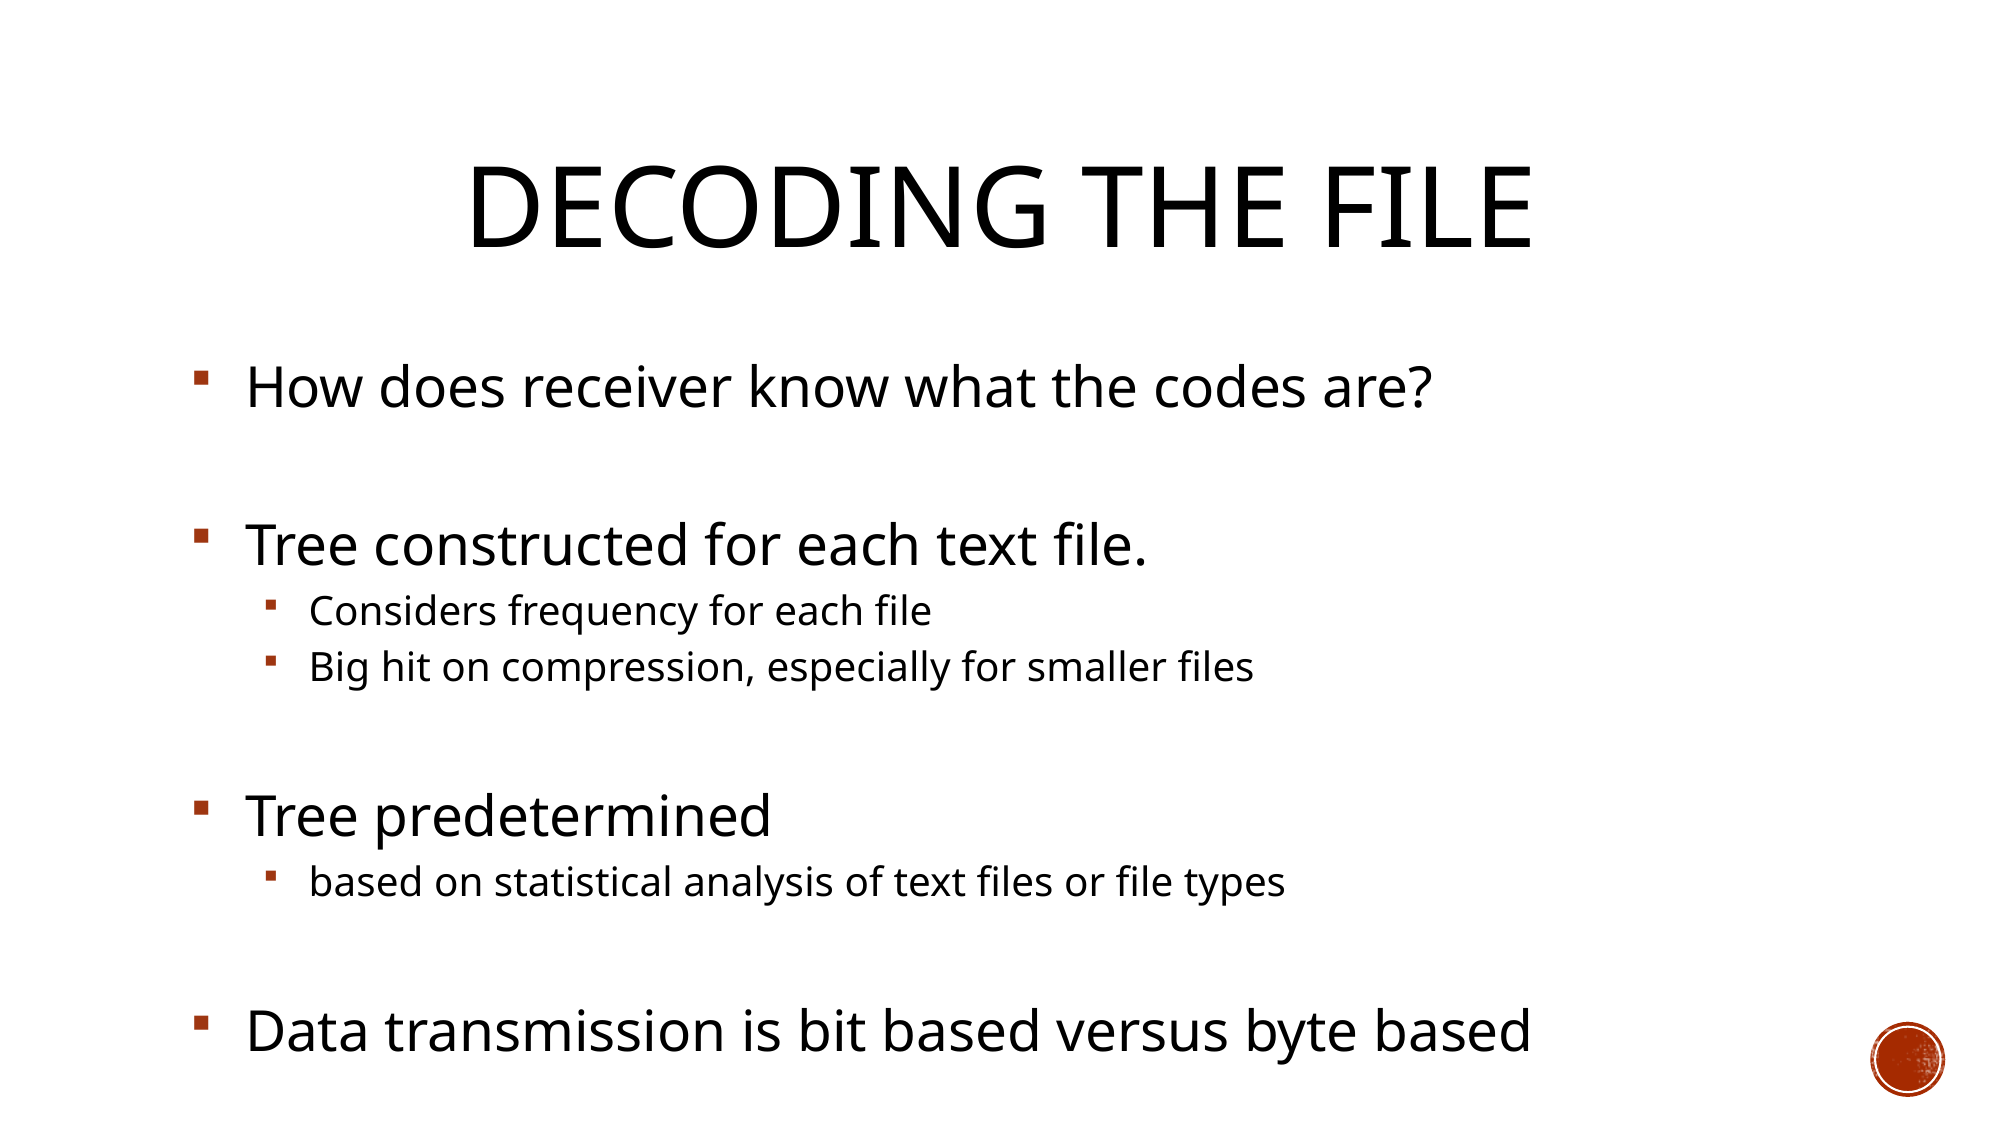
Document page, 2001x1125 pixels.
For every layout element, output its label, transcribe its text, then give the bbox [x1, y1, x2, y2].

list How does receiver know what the codes are? Tree constructed for each text file. Considers frequency for each file Big hit on compression, especially for smaller files Tree predetermined based on statistical analysis of text files or file types Data transmission is bit based versus byte based [175, 343, 1826, 1077]
title Decoding the File [175, 79, 1826, 343]
